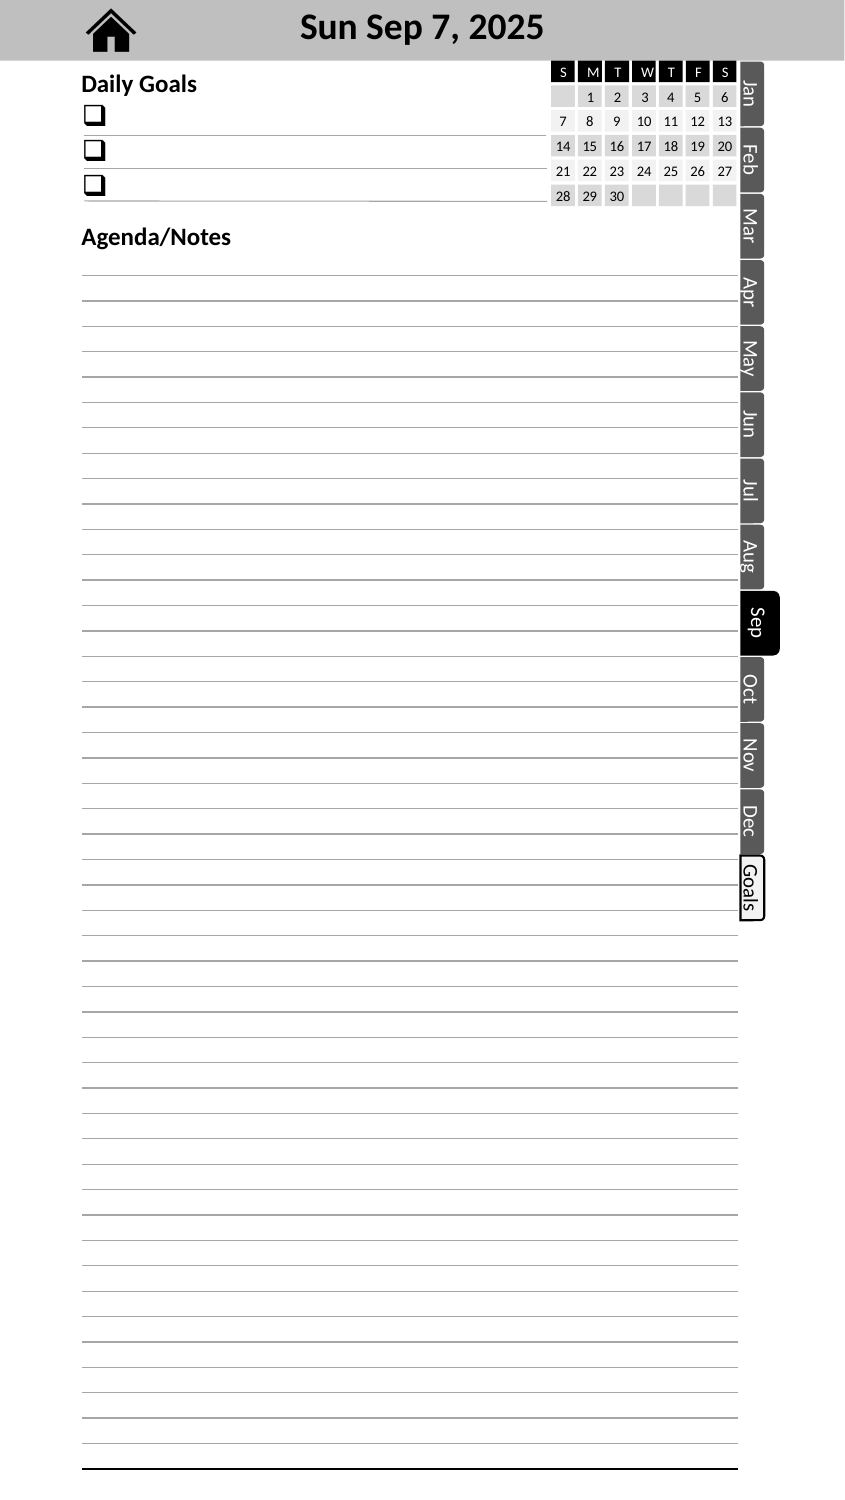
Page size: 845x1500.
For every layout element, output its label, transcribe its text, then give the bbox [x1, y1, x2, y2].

list Sun Sep 7, 2025 [190, 0, 655, 61]
picture [82, 1, 140, 59]
